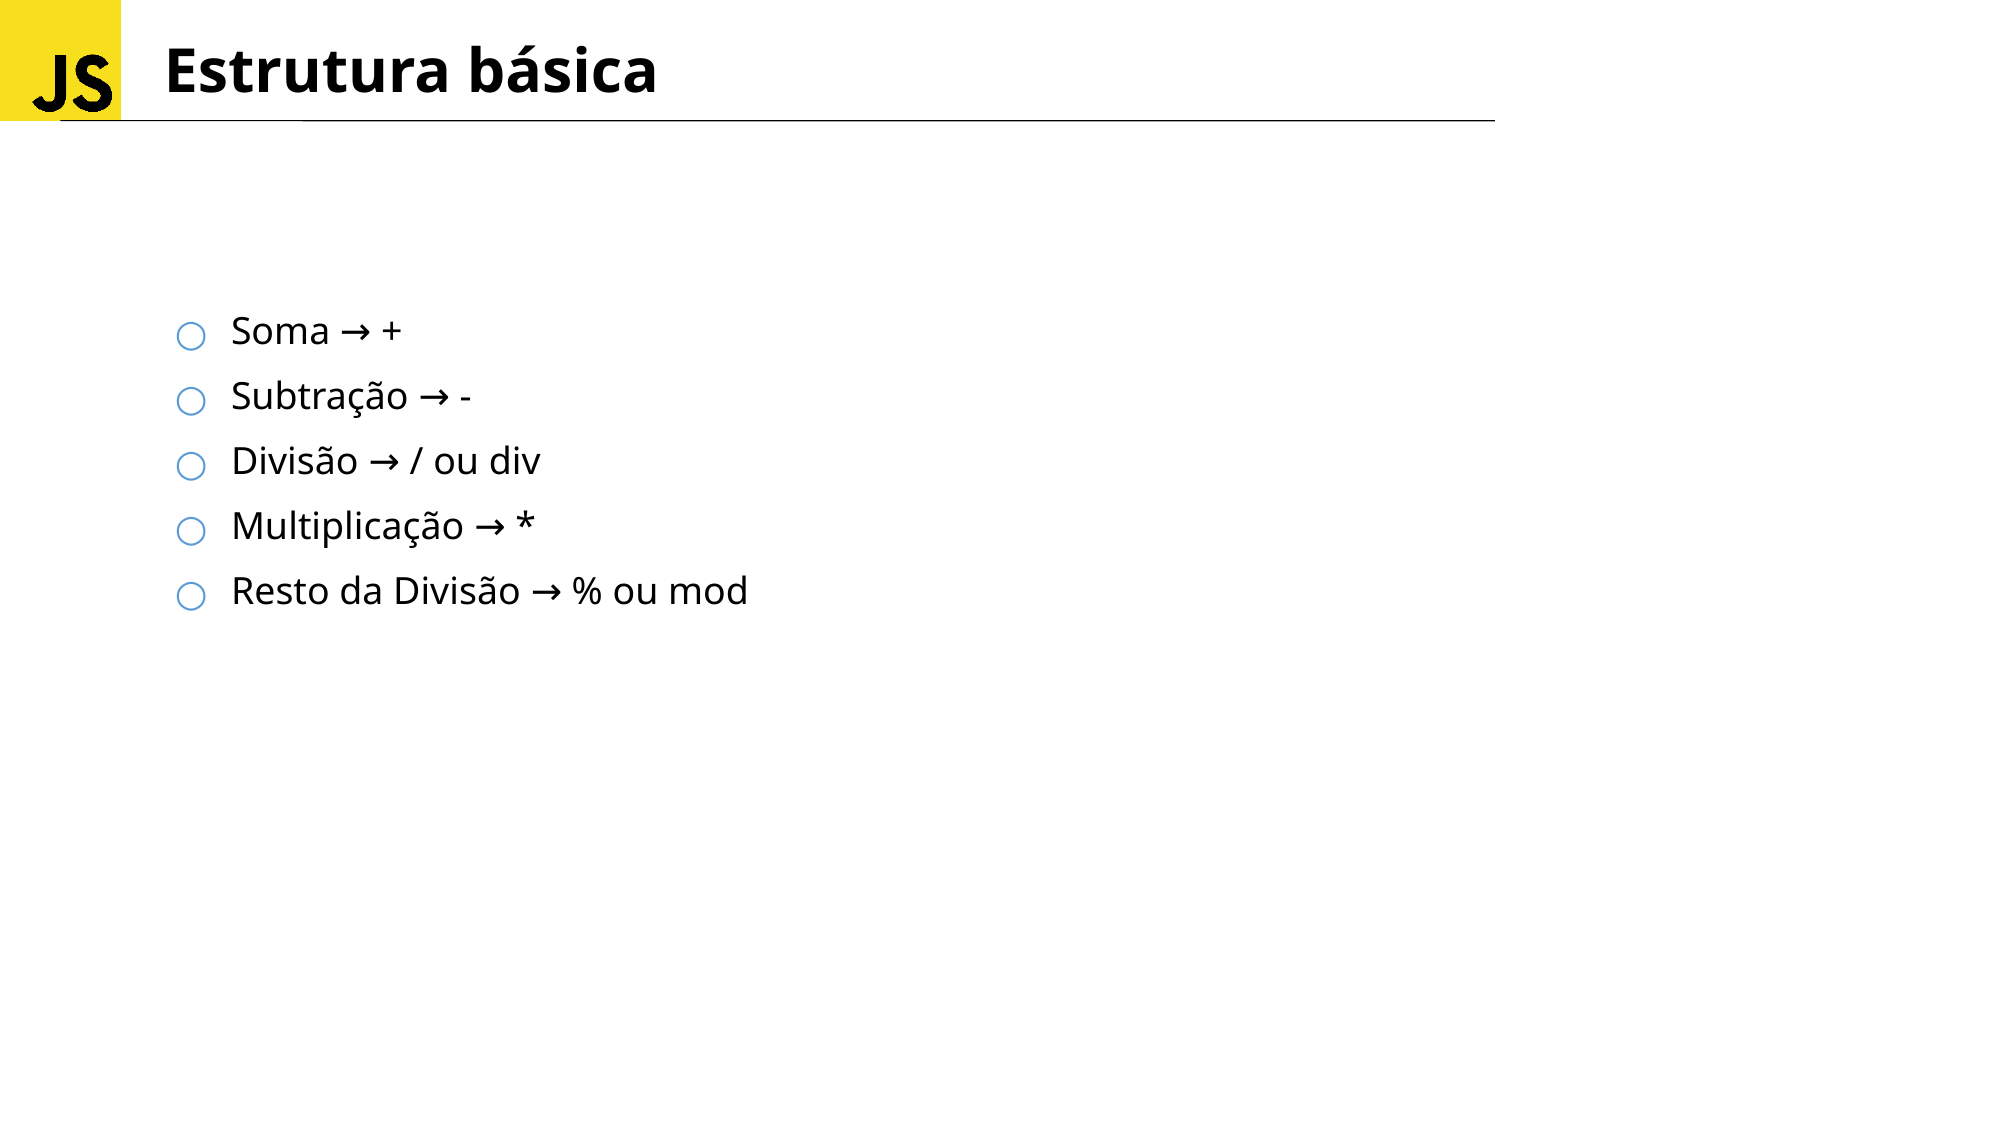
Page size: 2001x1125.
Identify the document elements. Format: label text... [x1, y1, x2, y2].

title Estrutura básica [149, 32, 1106, 113]
picture [0, 0, 121, 121]
text_box Soma → + Subtração → - Divisão → / ou div Multiplicação → * Resto da Divisão → % ou mod [160, 299, 1160, 685]
